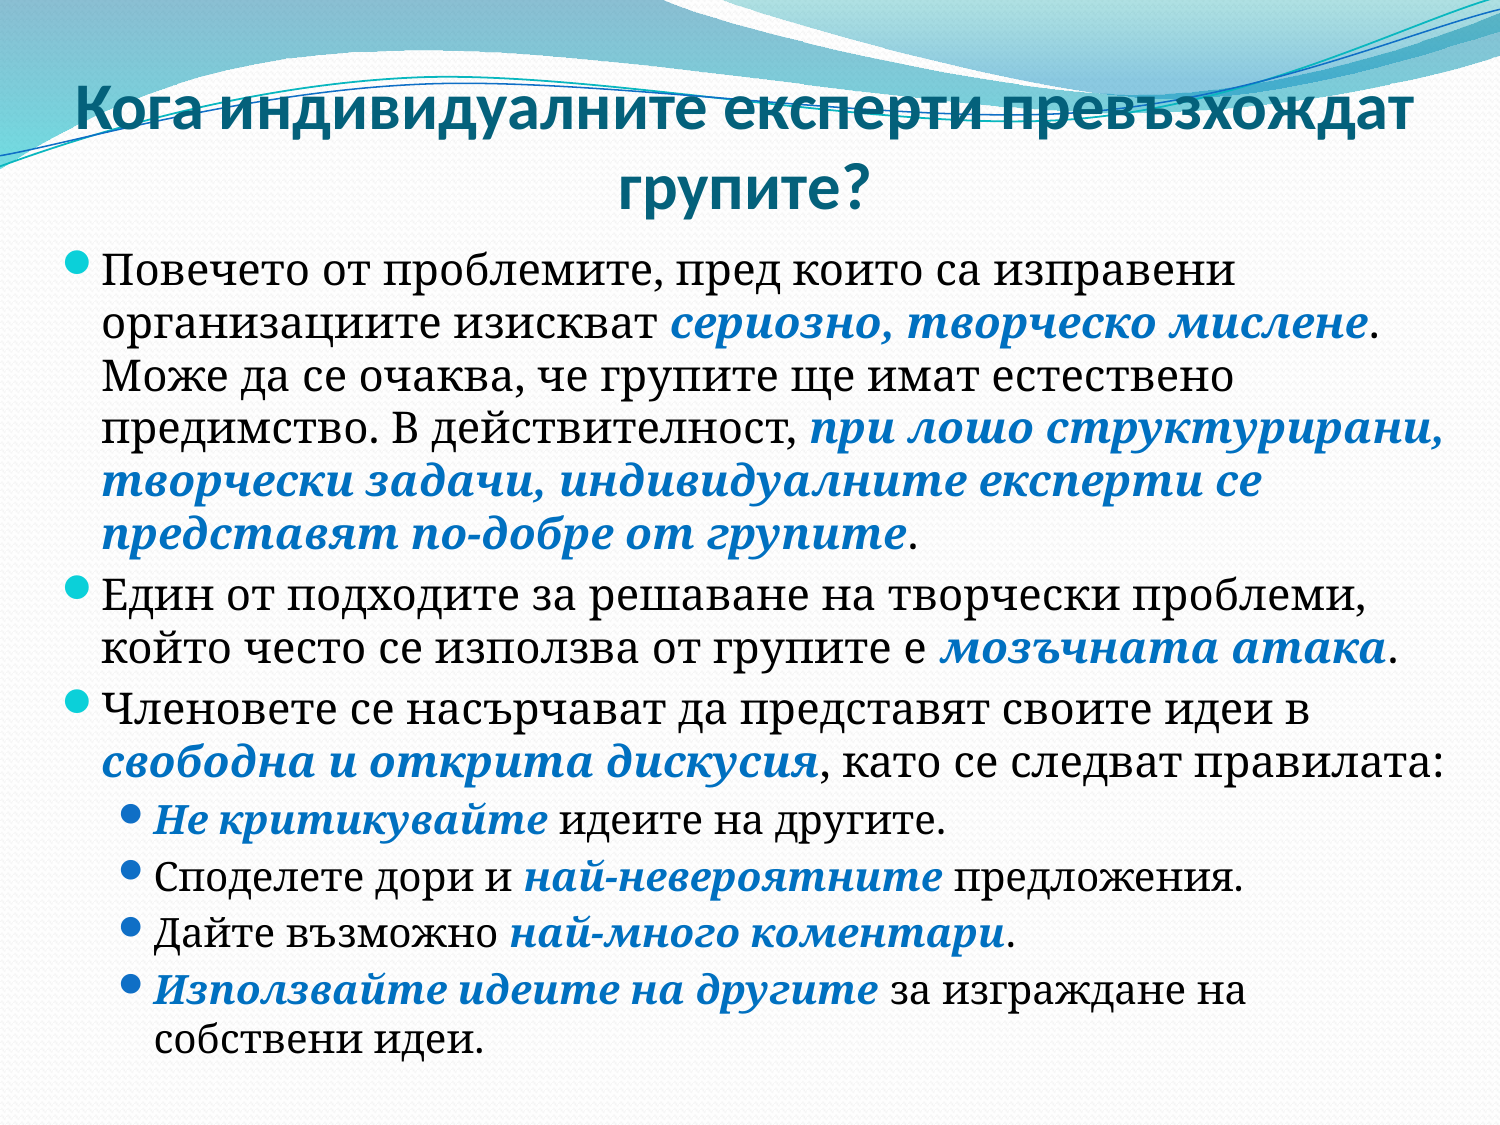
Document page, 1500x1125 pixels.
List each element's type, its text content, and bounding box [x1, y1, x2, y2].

title Кога индивидуалните експерти превъзхождат групите? [70, 35, 1421, 223]
list Повечето от проблемите, пред които са изправени организациите изискват сериозно, творческо мислене. Може да се очаква, че групите ще имат естествено предимство. В действителност, при лошо структурирани, творчески задачи, индивидуалните експерти се представят по-добре от групите. Един от подходите за решаване на творчески проблеми, който често се използва от групите е мозъчната атака. Членовете се насърчават да представят своите идеи в свободна и открита дискусия, като се следват правилата: Не критикувайте идеите на другите. Споделете дори и най-невероятните предложения. Дайте възможно най-много коментари. Използвайте идеите на другите за изграждане на собствени идеи. [46, 234, 1465, 1125]
